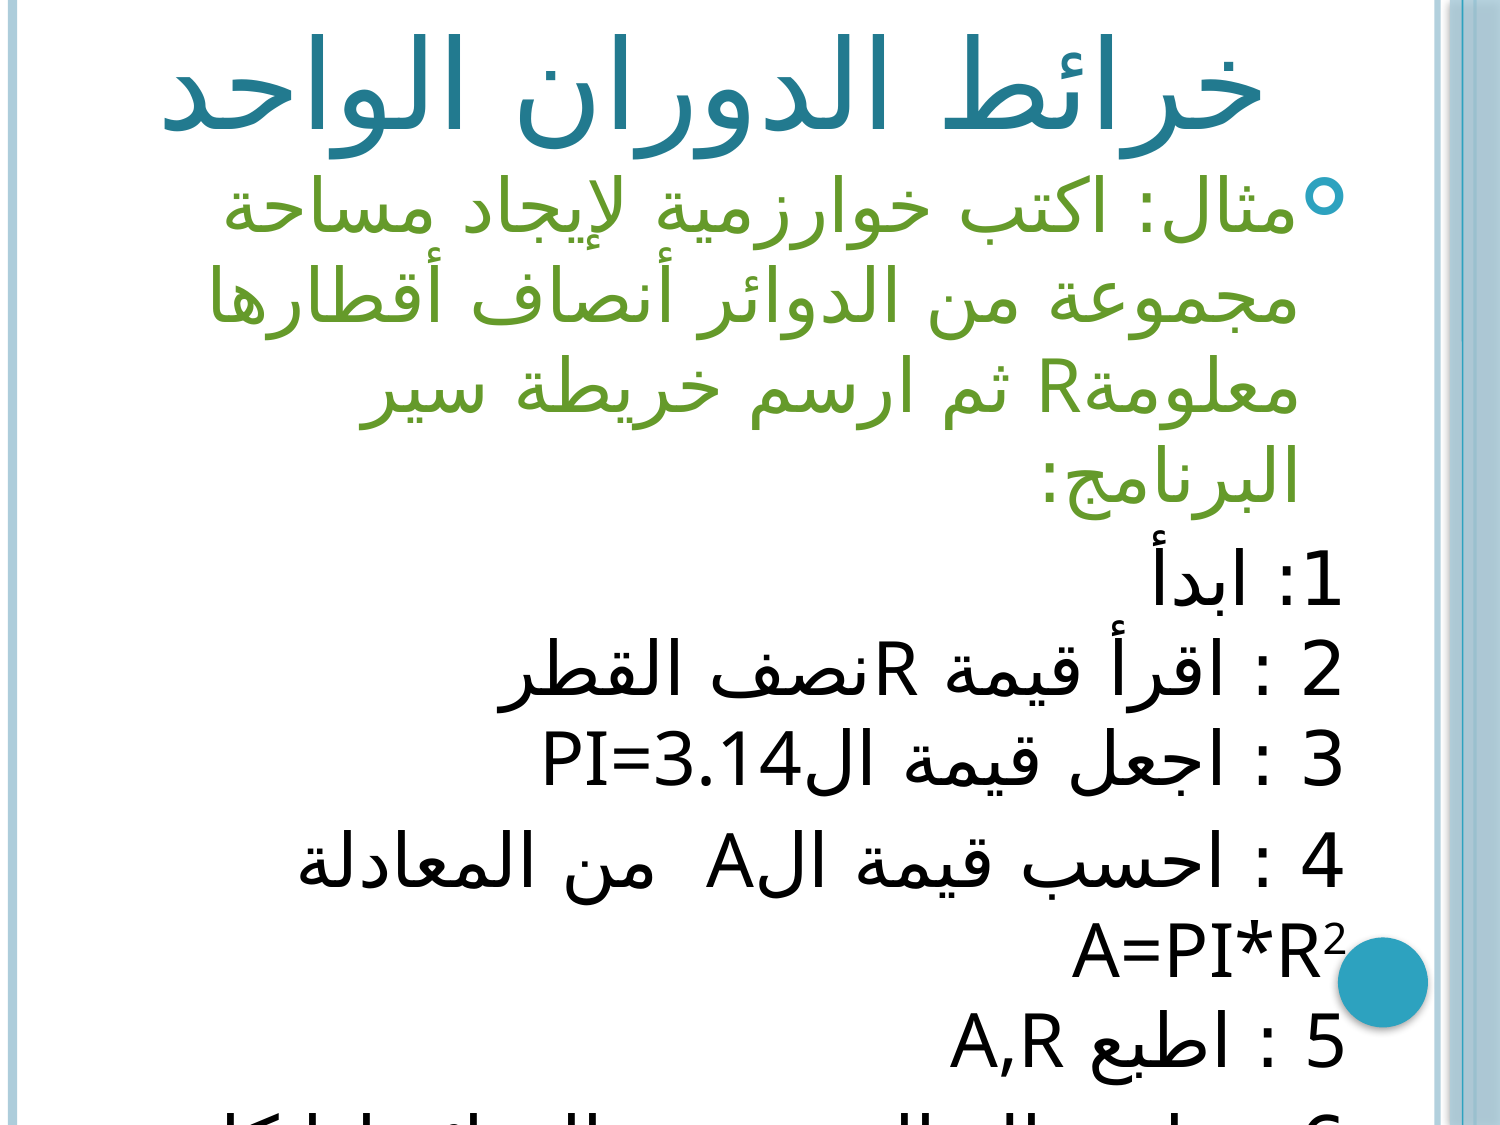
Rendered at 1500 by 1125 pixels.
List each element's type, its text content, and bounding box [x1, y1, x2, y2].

list مثال: اكتب خوارزمية لإيجاد مساحة مجموعة من الدوائر أنصاف أقطارها معلومةR ثم ارسم خريطة سير البرنامج: 1: ابدأ 2 : اقرأ قيمة Rنصف القطر 3 : اجعل قيمة الPI=3.14 4 : احسب قيمة الA من المعادلة A=PI*R2 5 : اطبع A,R 6 : هل هناك المزيد من الدوائر إذا كان الجواب بنعم انتقل إلى 2 واذا كان بلا انتقل إلى 7 7 : توقف [62, 149, 1363, 1100]
title خرائط الدوران الواحد [62, 0, 1288, 163]
